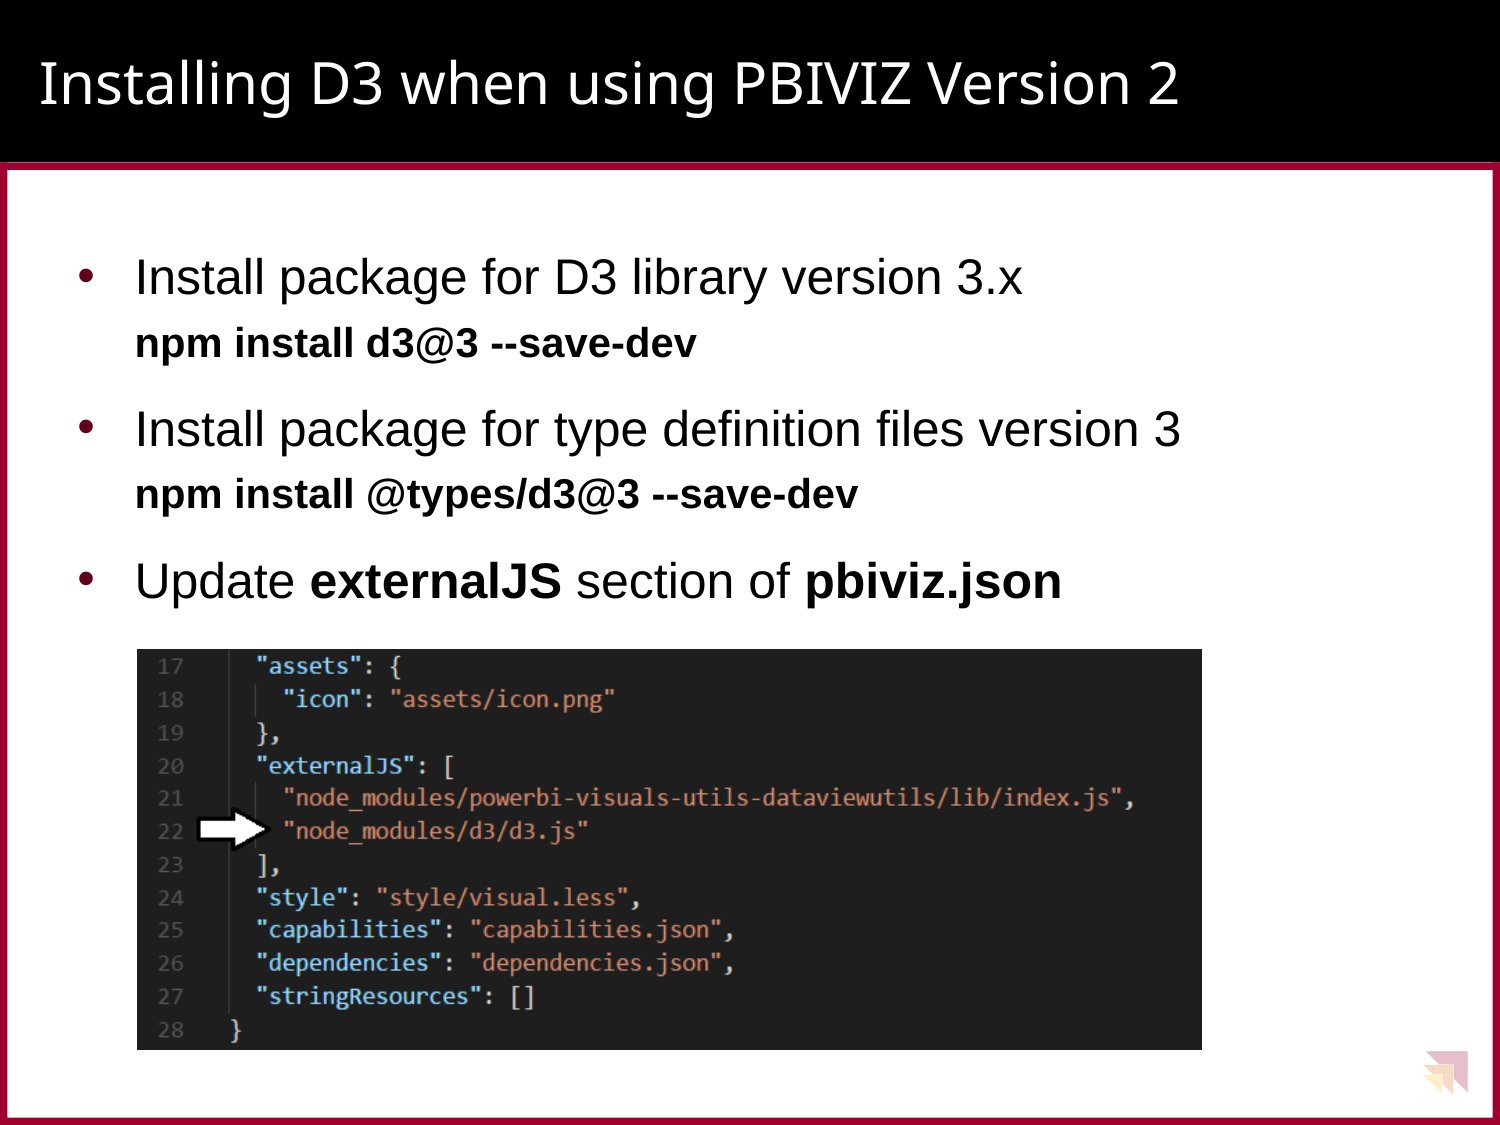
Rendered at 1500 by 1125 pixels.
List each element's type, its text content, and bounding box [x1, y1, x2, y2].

picture [137, 649, 1203, 1051]
title Installing D3 when using PBIVIZ Version 2 [24, 12, 1438, 150]
list Install package for D3 library version 3.x npm install d3@3 --save-dev Install package for type definition files version 3 npm install @types/d3@3 --save-dev Update externalJS section of pbiviz.json [62, 237, 1438, 1088]
